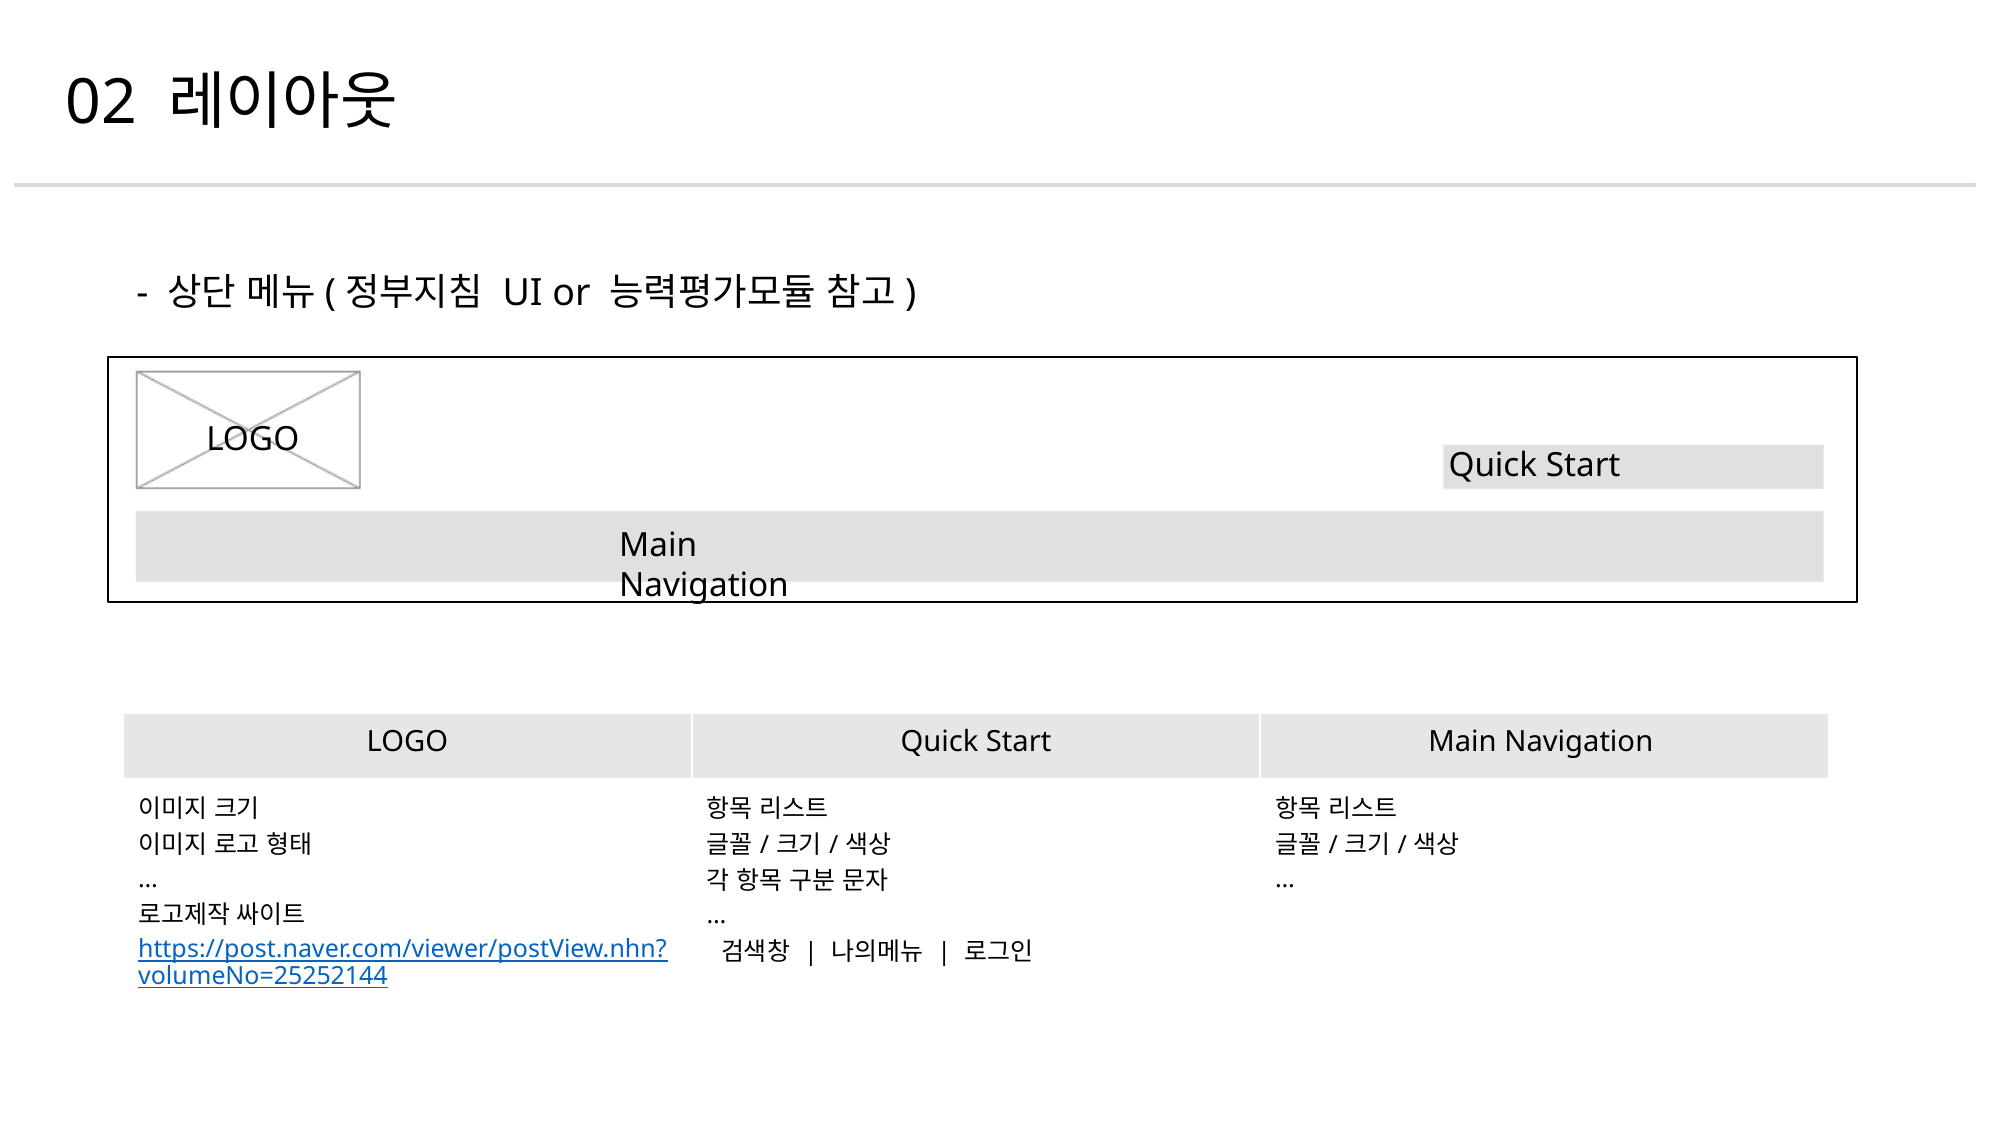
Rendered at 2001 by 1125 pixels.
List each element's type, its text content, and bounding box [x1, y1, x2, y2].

table_header Quick Start [693, 714, 1259, 778]
table_cell 항목 리스트 글꼴/크기/색상 각 항목 구분 문자 … 검색창 | 나의메뉴 | 로그인 [693, 783, 1259, 986]
text_box - 상단 메뉴(정부지침 UI or 능력평가모듈 참고) [121, 215, 1406, 356]
table_header Main Navigation [1261, 714, 1828, 778]
table_header LOGO [124, 714, 691, 778]
table_cell 항목 리스트 글꼴/크기/색상 … [1261, 783, 1828, 986]
table_cell 이미지 크기 이미지 로고 형태 … 로고제작 싸이트 https://post.naver.com/viewer/postView.nhn?volumeNo=25252144 [124, 783, 691, 986]
text_box 02 레이아웃 [50, 54, 1158, 144]
picture [108, 357, 1857, 601]
text_box Main Navigation [604, 601, 887, 611]
